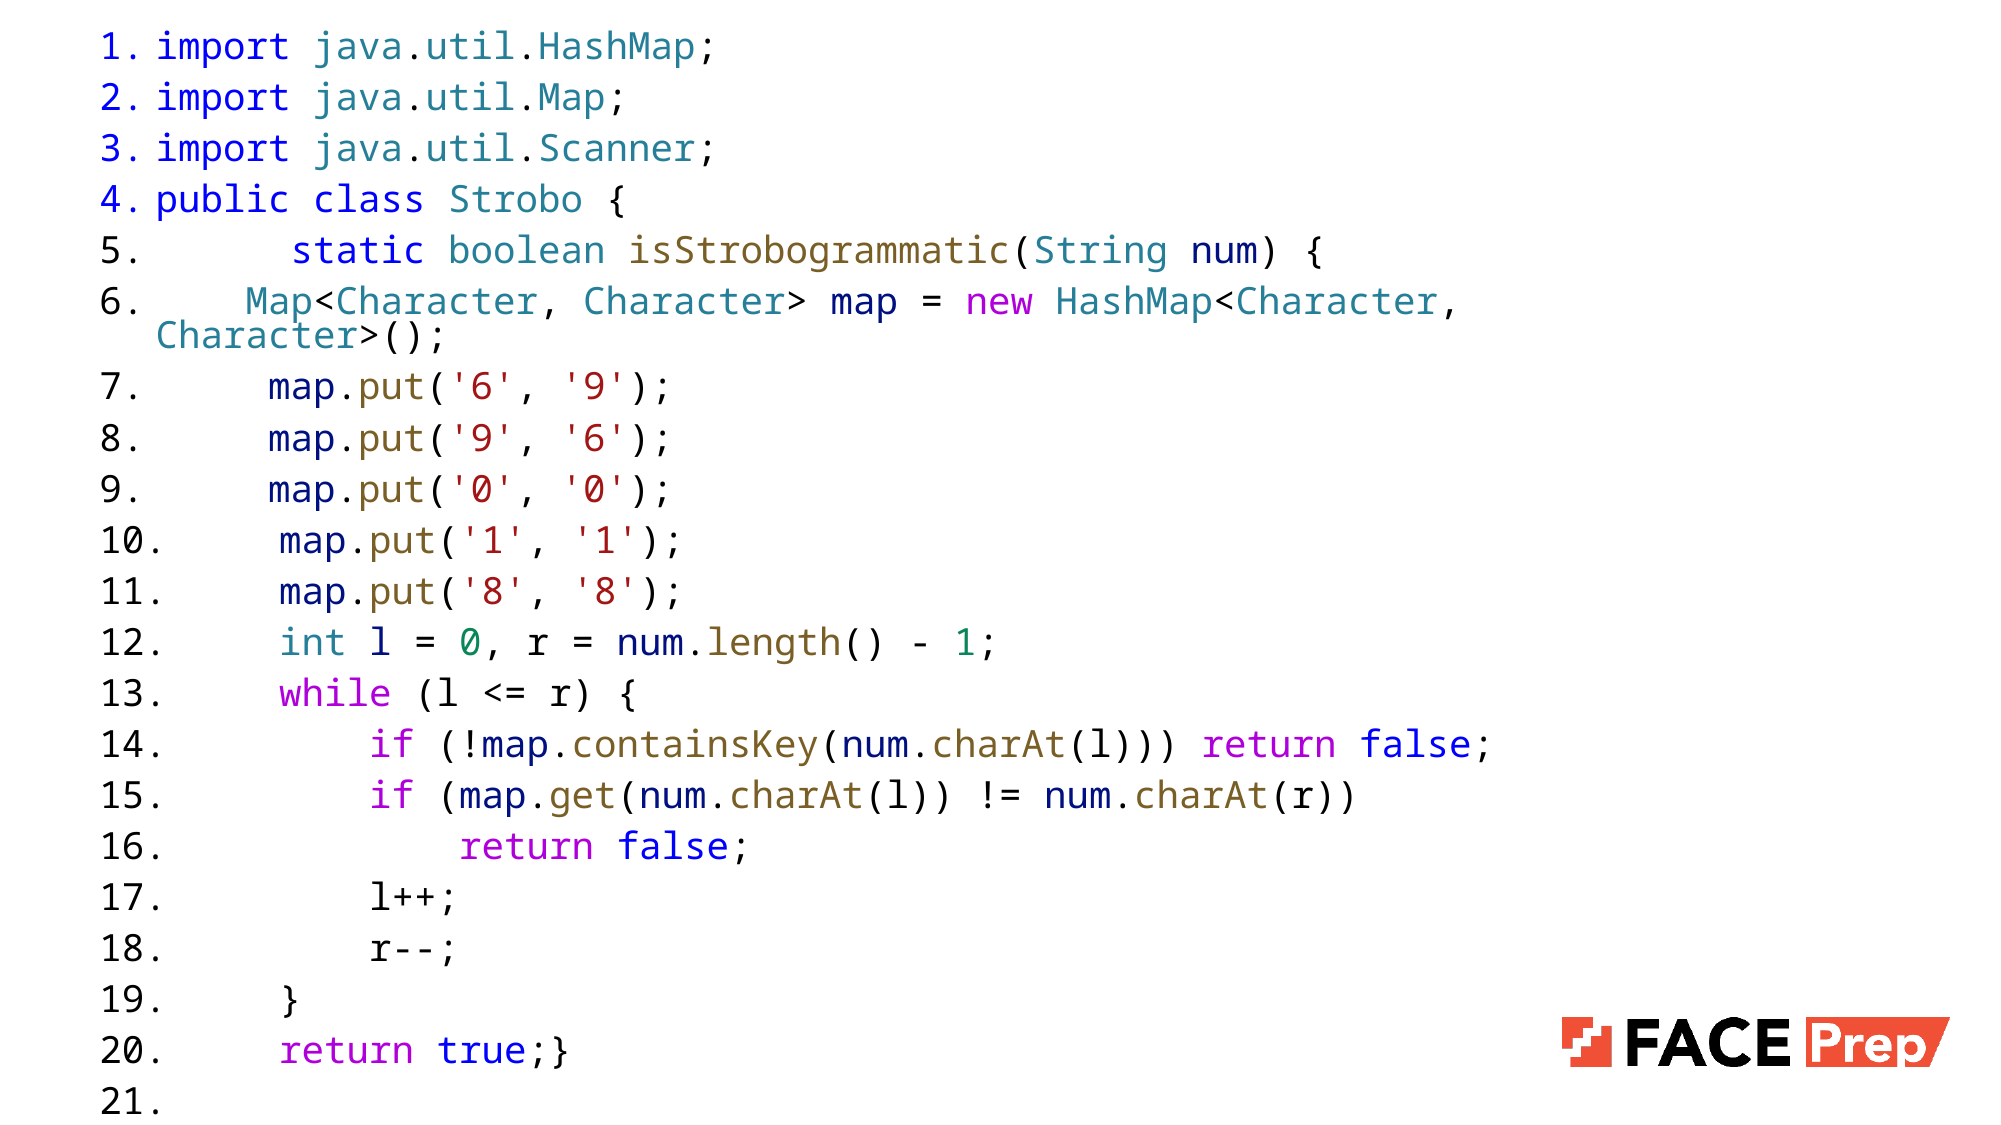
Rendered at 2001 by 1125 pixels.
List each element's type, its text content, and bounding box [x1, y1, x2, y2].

text_box import java.util.HashMap; import java.util.Map; import java.util.Scanner; public class Strobo { static boolean isStrobogrammatic(String num) { Map<Character, Character> map = new HashMap<Character, Character>(); map.put('6', '9'); map.put('9', '6'); map.put('0', '0'); map.put('1', '1'); map.put('8', '8'); int l = 0, r = num.length() - 1; while (l <= r) { if (!map.containsKey(num.charAt(l))) return false; if (map.get(num.charAt(l)) != num.charAt(r)) return false; l++; r--; } return true;} [84, 25, 1722, 1125]
picture [1562, 1017, 1950, 1067]
